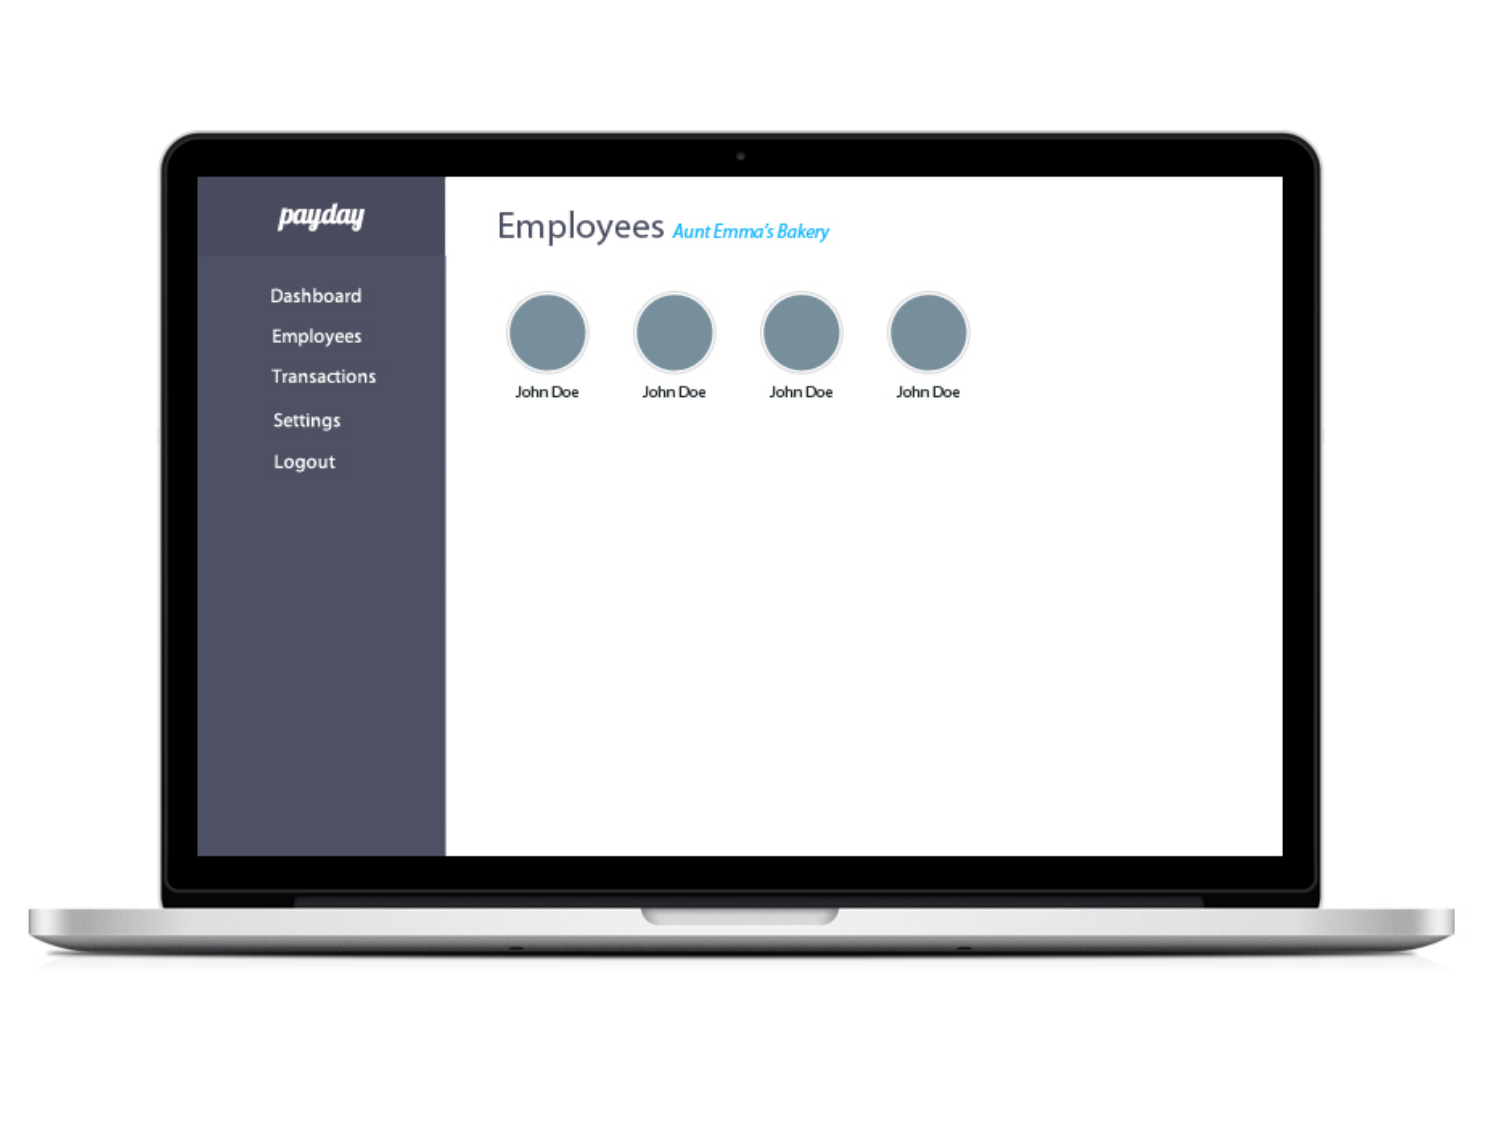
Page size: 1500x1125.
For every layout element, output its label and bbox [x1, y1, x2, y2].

picture [0, 66, 1500, 1056]
